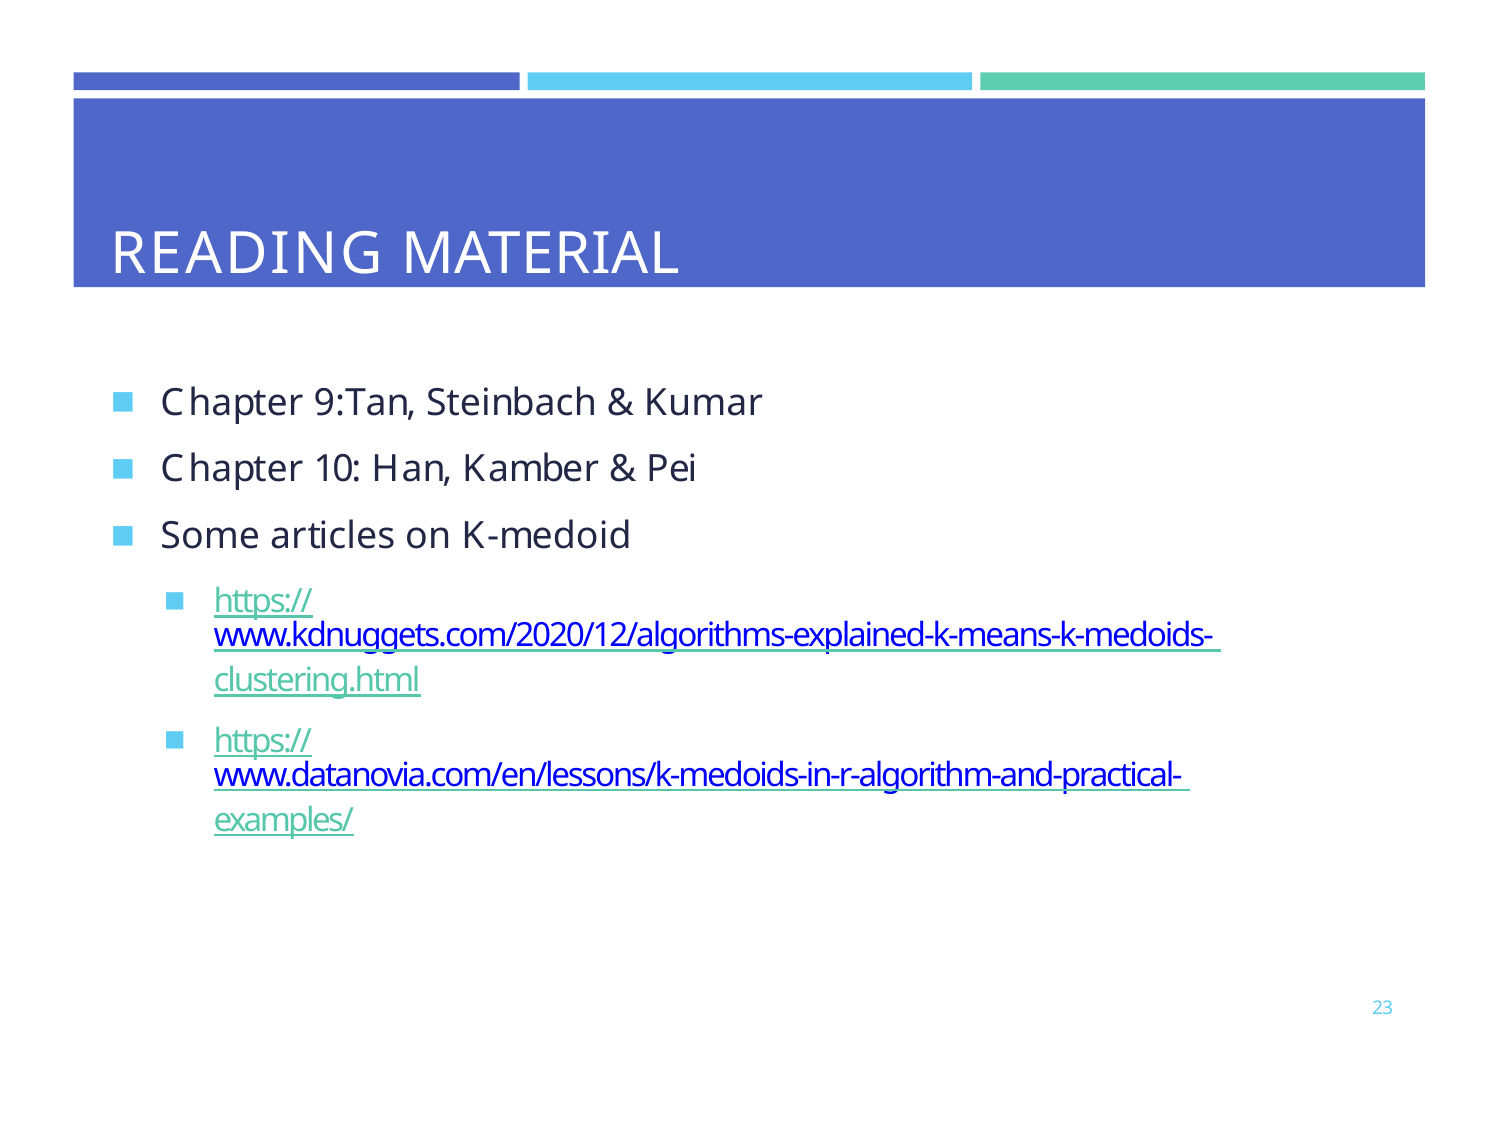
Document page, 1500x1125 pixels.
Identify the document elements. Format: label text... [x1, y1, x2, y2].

title READING MATERIAL [73, 98, 1426, 288]
text_box Chapter 9:Tan, Steinbach & Kumar Chapter 10: Han, Kamber & Pei Some articles on K-medoid https://www.kdnuggets.com/2020/12/algorithms-explained-k-means-k-medoids- clustering.html https://www.datanovia.com/en/lessons/k-medoids-in-r-algorithm-and-practical- examples/ [108, 354, 1281, 838]
slide_number 23 [1365, 995, 1398, 1125]
